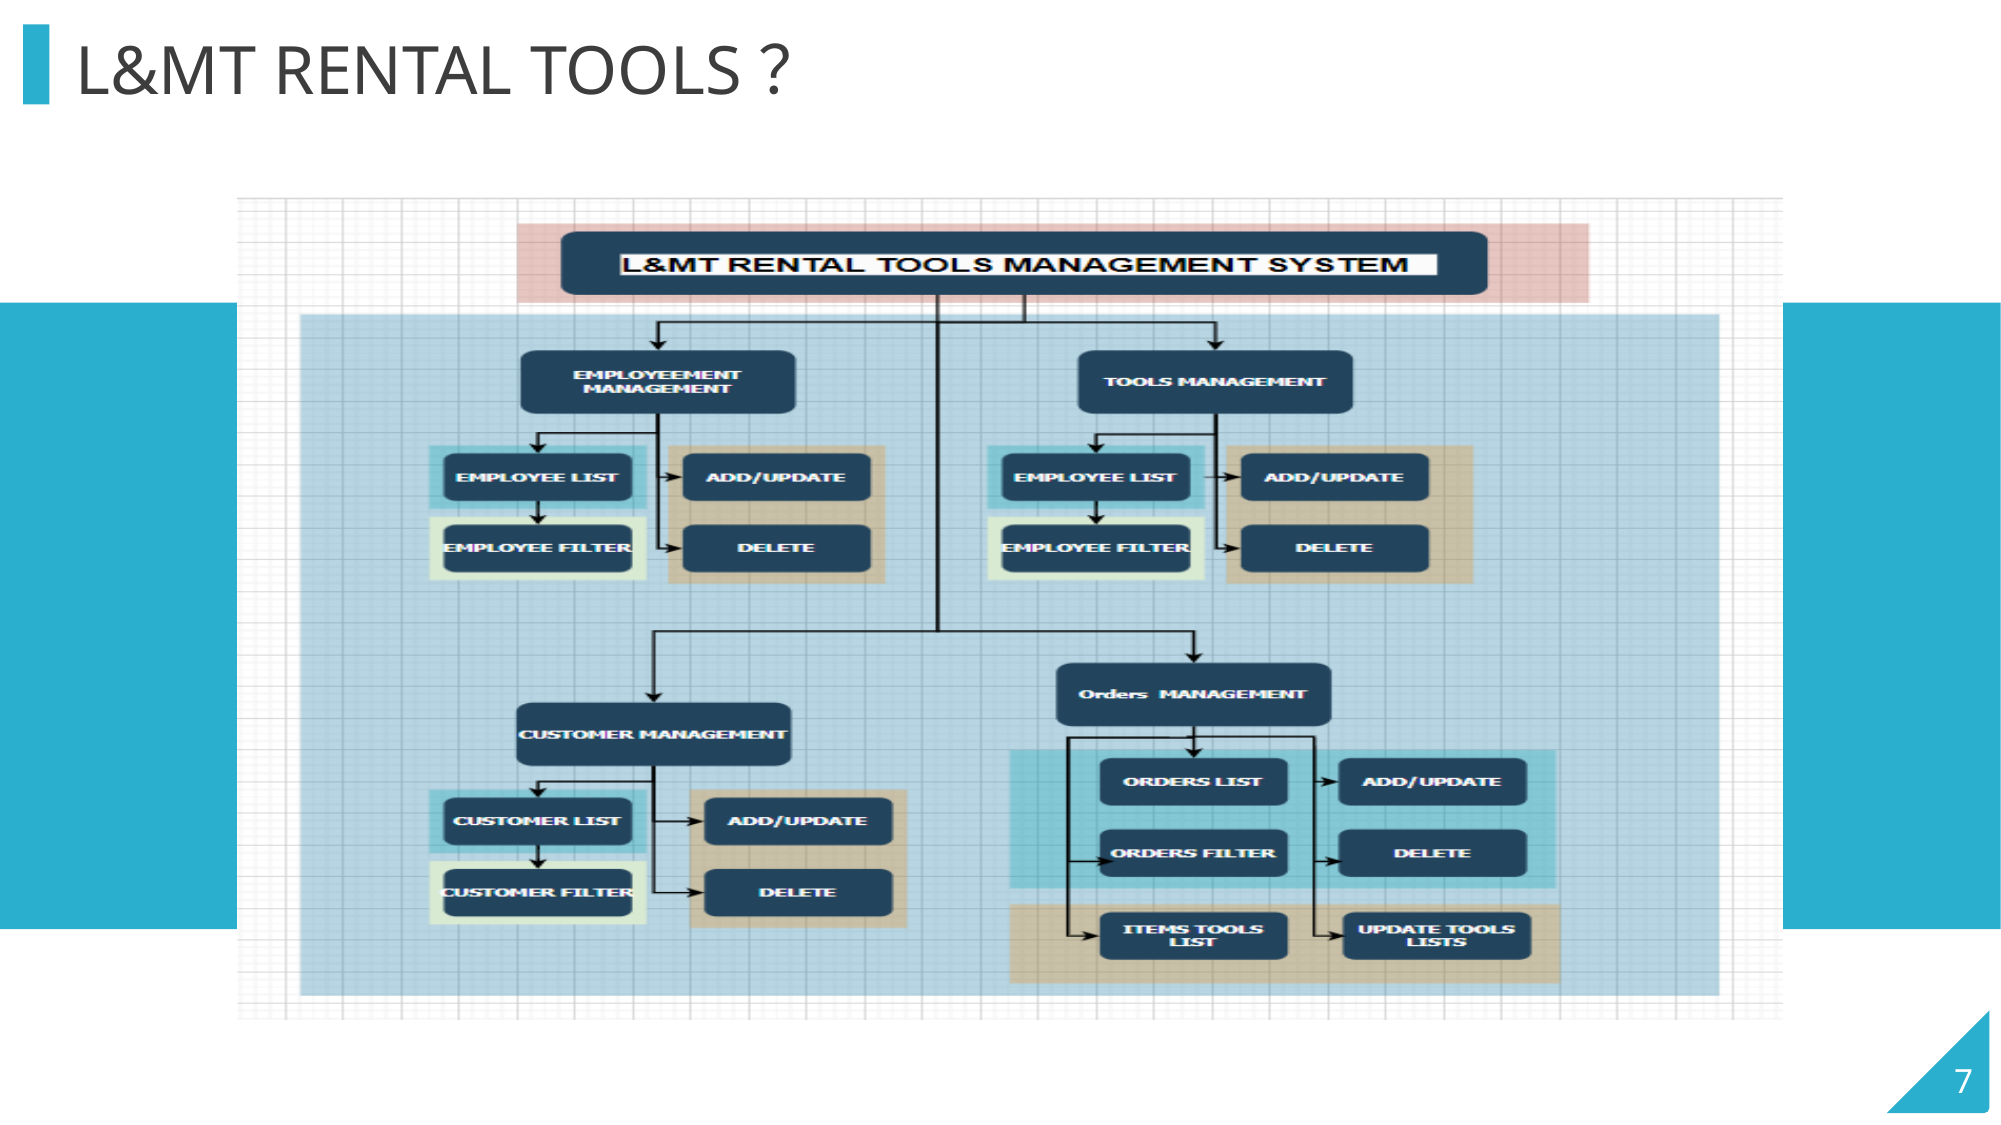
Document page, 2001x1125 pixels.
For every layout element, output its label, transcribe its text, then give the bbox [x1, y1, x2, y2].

text_box [1788, 302, 2001, 930]
text_box L&MT RENTAL TOOLS？ [60, 20, 1296, 116]
text_box [0, 302, 231, 930]
picture [236, 197, 1783, 1021]
text_box [23, 24, 50, 105]
